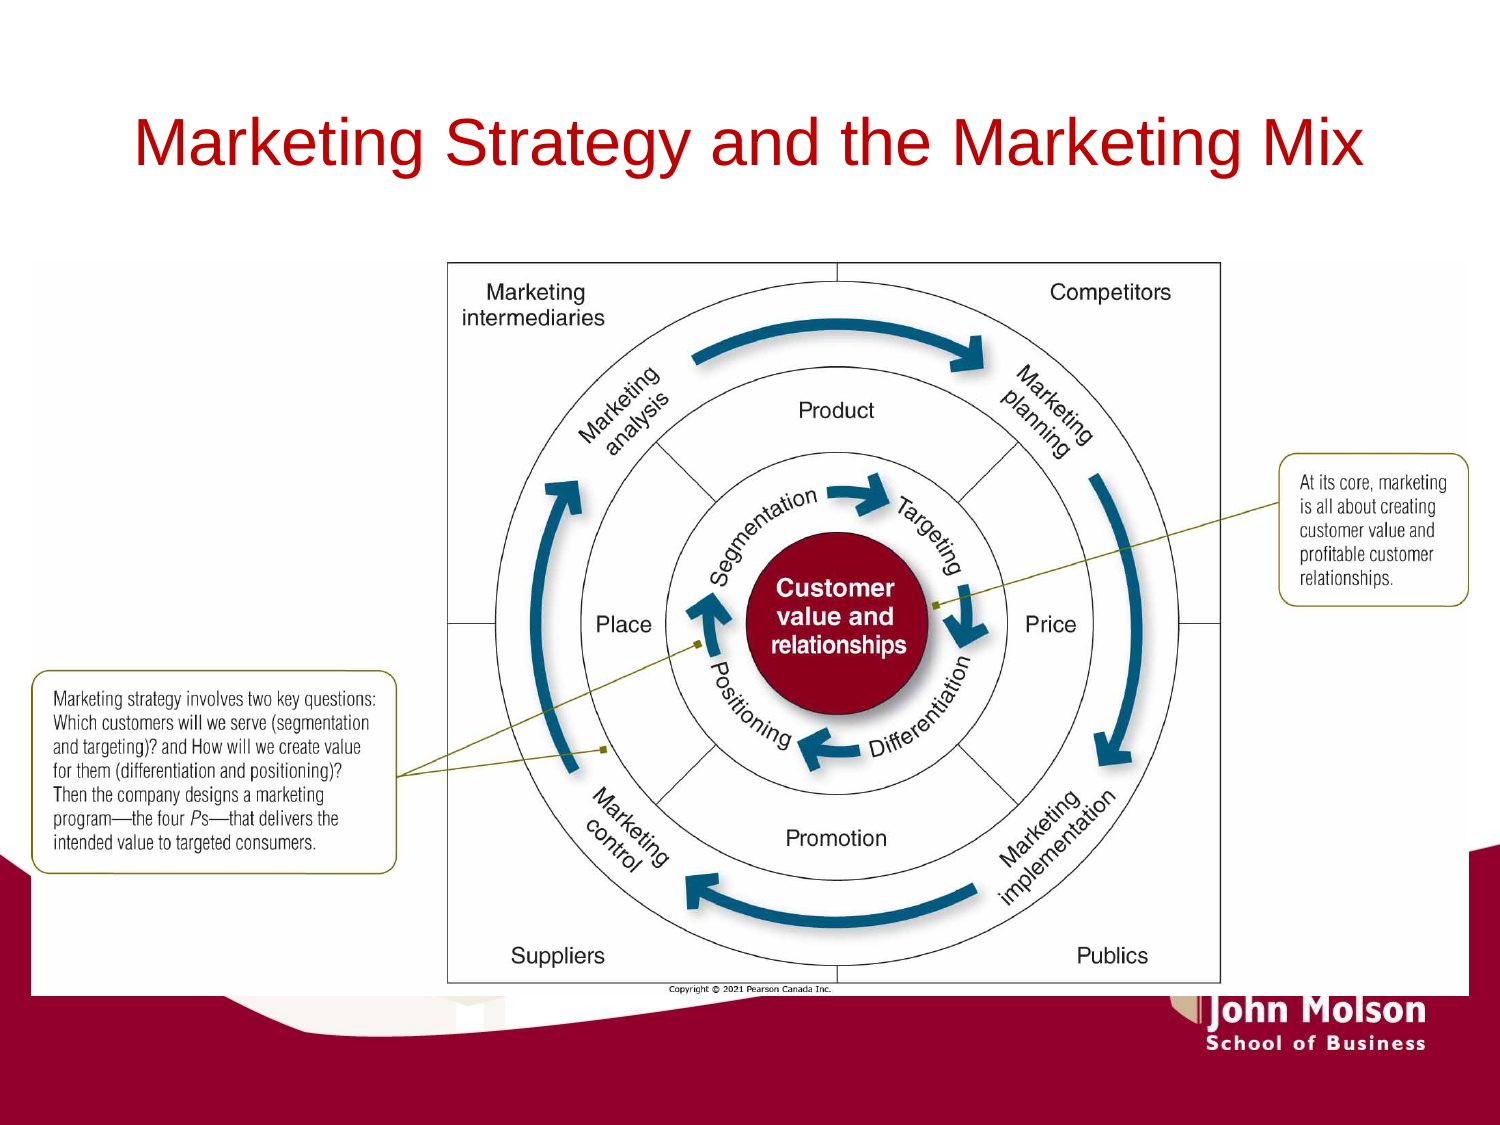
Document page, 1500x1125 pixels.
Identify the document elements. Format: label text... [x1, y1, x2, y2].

title Marketing Strategy and the Marketing Mix [74, 44, 1426, 233]
picture [0, 0, 1500, 1125]
